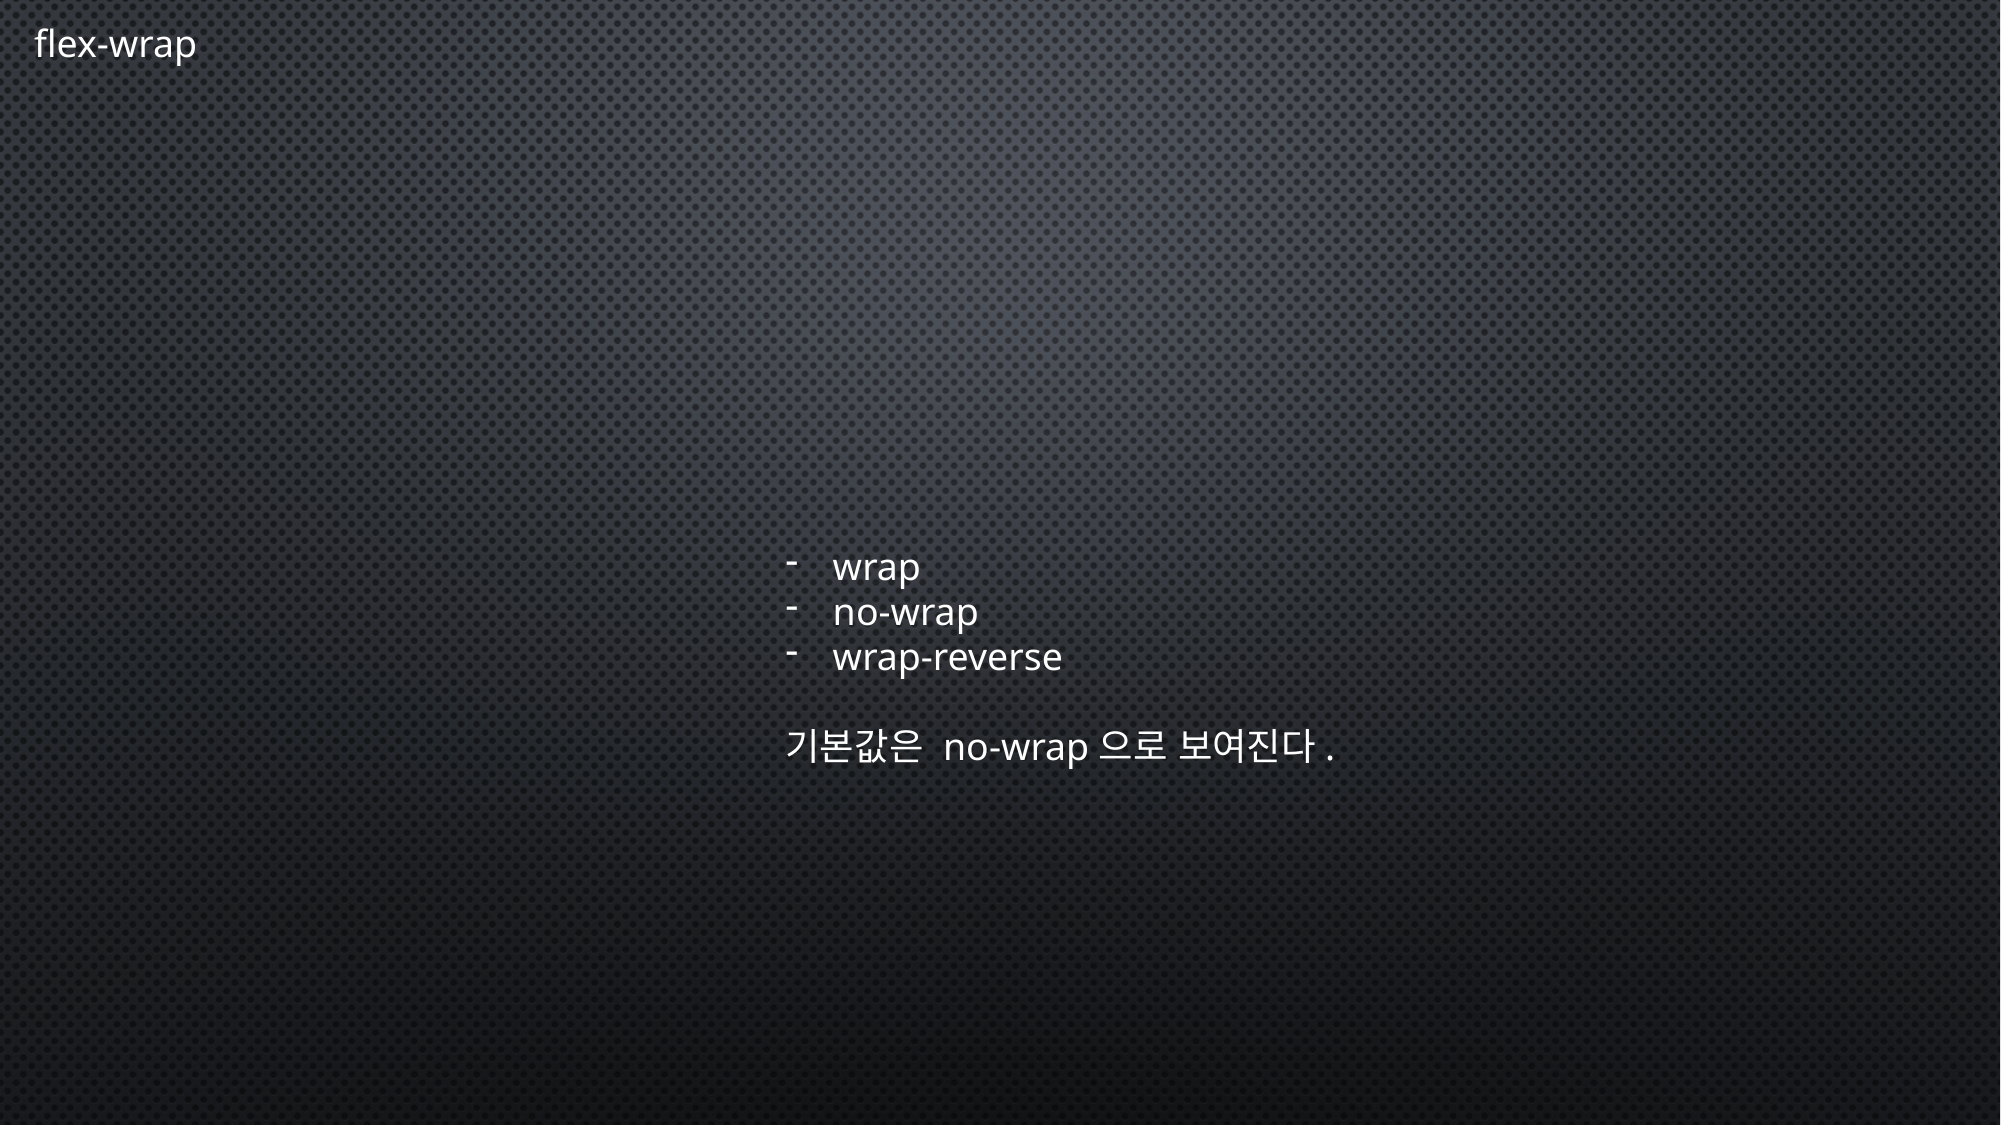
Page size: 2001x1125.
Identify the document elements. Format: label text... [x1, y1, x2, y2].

text_box flex-wrap [19, 13, 213, 73]
text_box wrap no-wrap wrap-reverse 기본값은 no-wrap으로 보여진다. [770, 535, 1350, 776]
